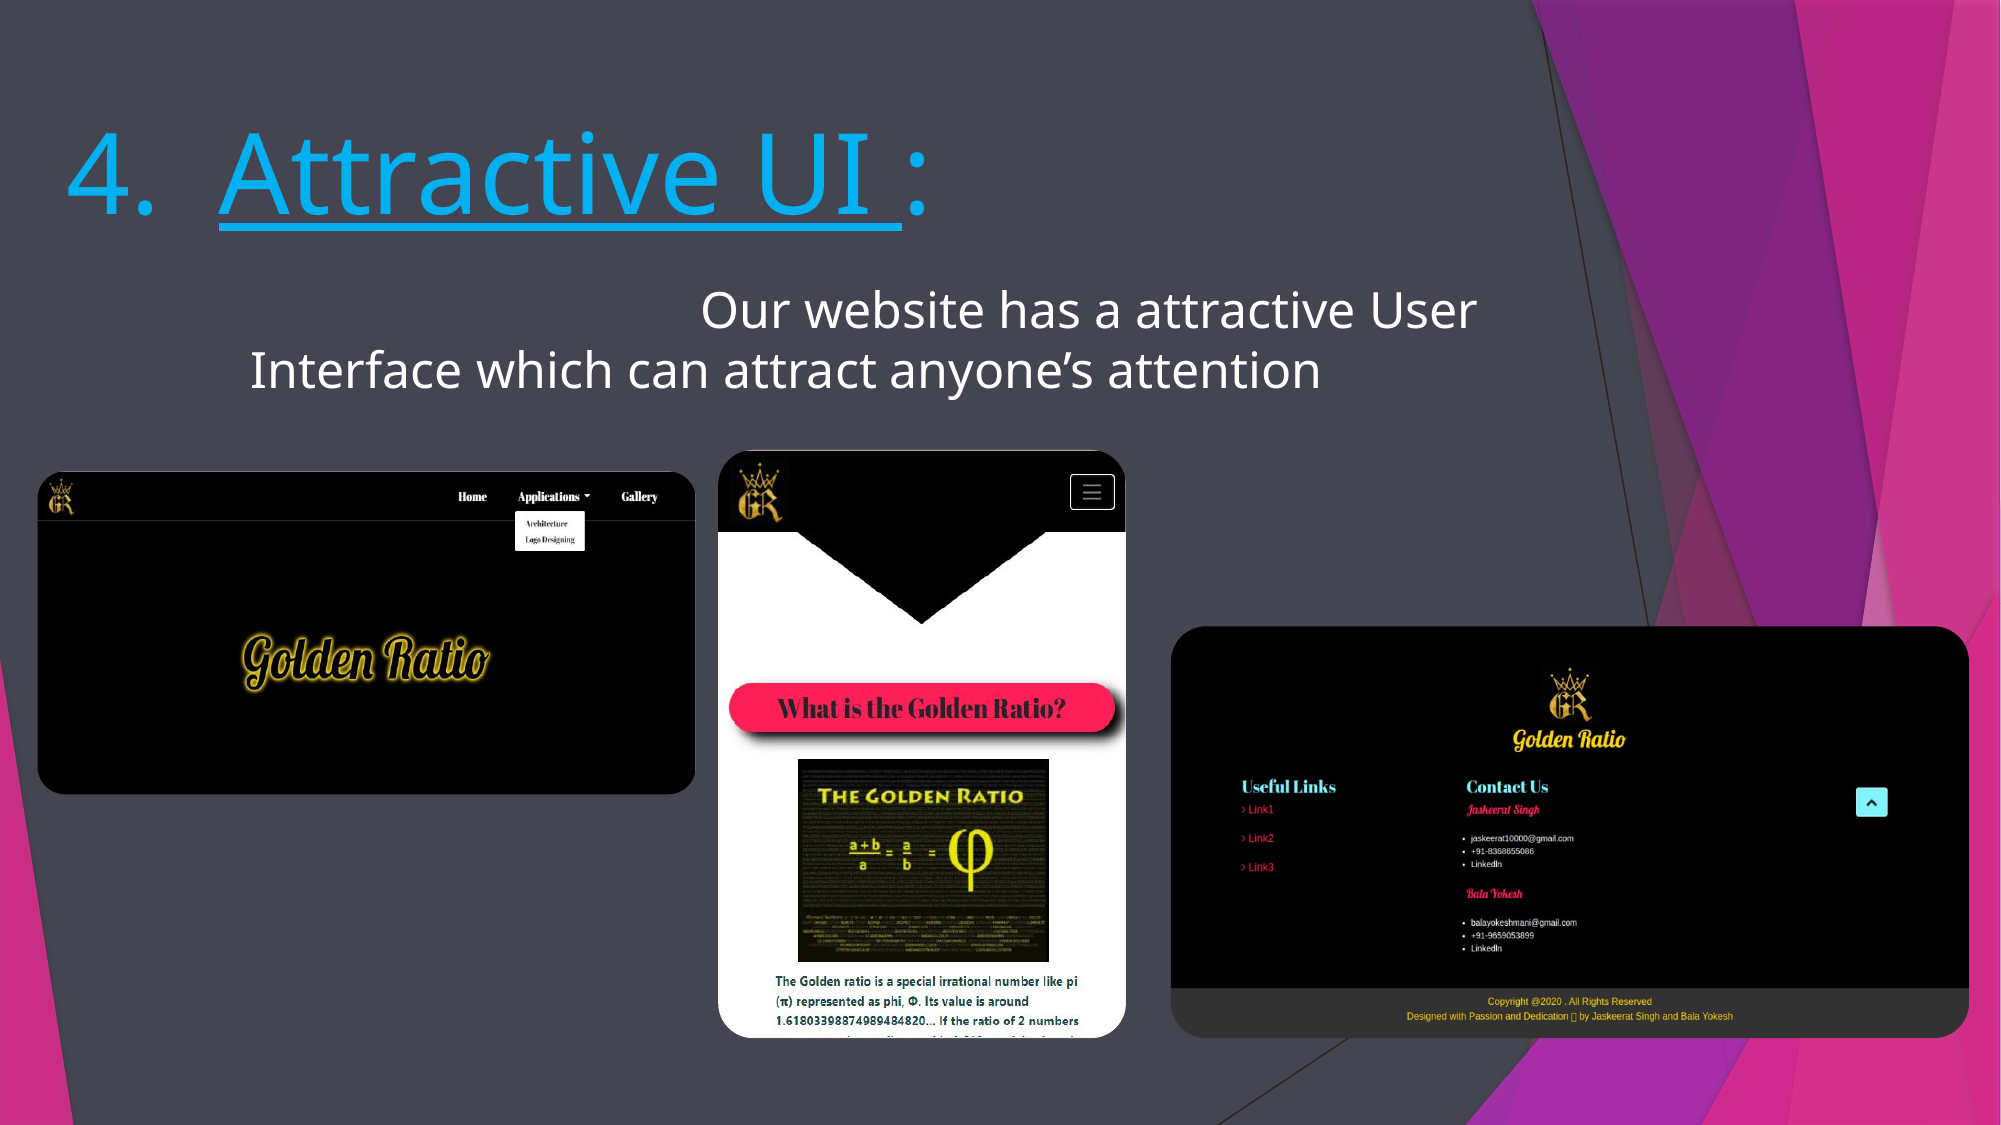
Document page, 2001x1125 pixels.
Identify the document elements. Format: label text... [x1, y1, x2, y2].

picture [1170, 625, 1970, 1039]
text_box Our website has a attractive User Interface which can attract anyone’s attention [235, 271, 1627, 407]
text_box 4. Attractive UI : [51, 94, 948, 245]
picture [717, 449, 1127, 1039]
picture [36, 470, 697, 795]
